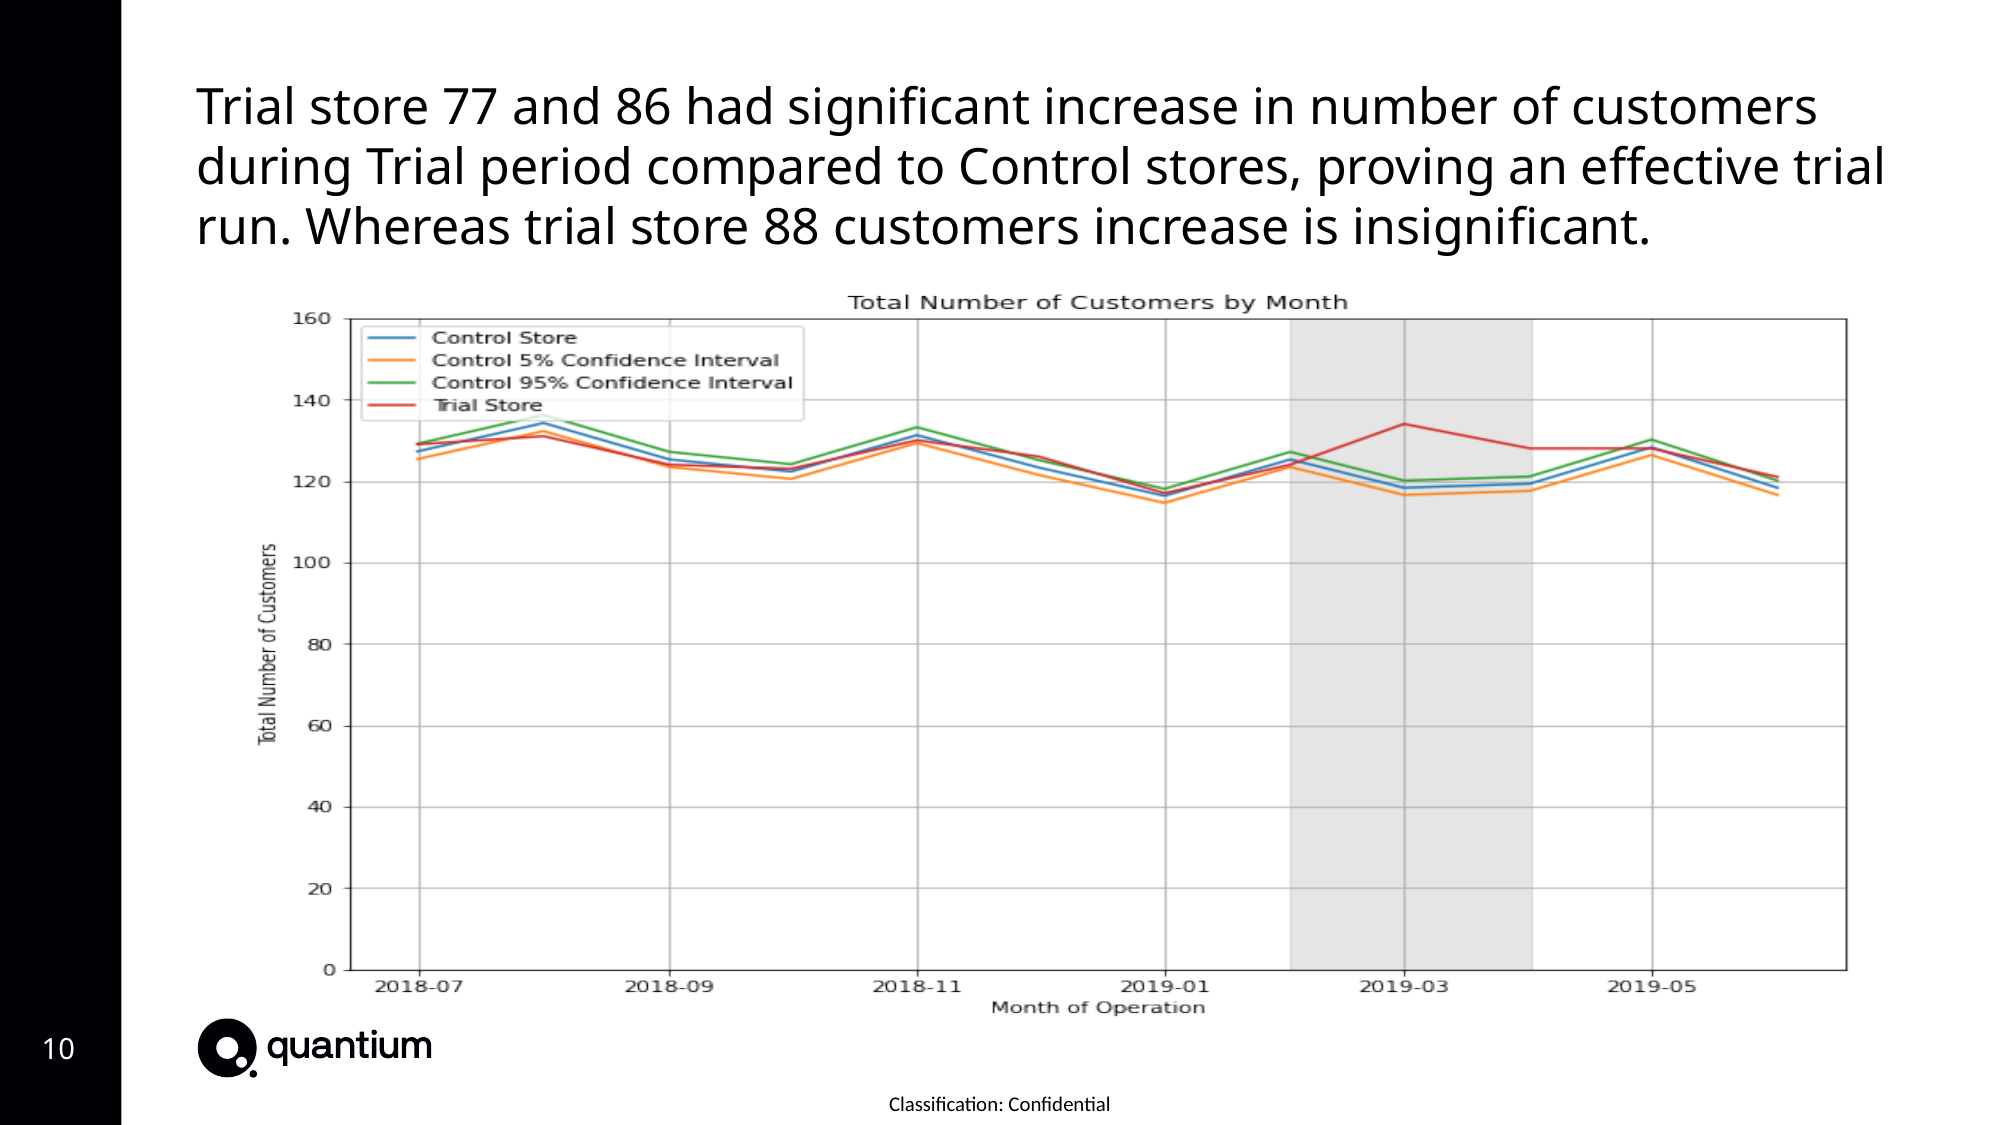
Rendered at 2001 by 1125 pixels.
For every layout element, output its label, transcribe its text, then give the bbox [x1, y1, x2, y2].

picture [245, 284, 1862, 1027]
list Trial store 77 and 86 had significant increase in number of customers during Trial period compared to Control stores, proving an effective trial run. Whereas trial store 88 customers increase is insignificant. [196, 74, 1916, 210]
